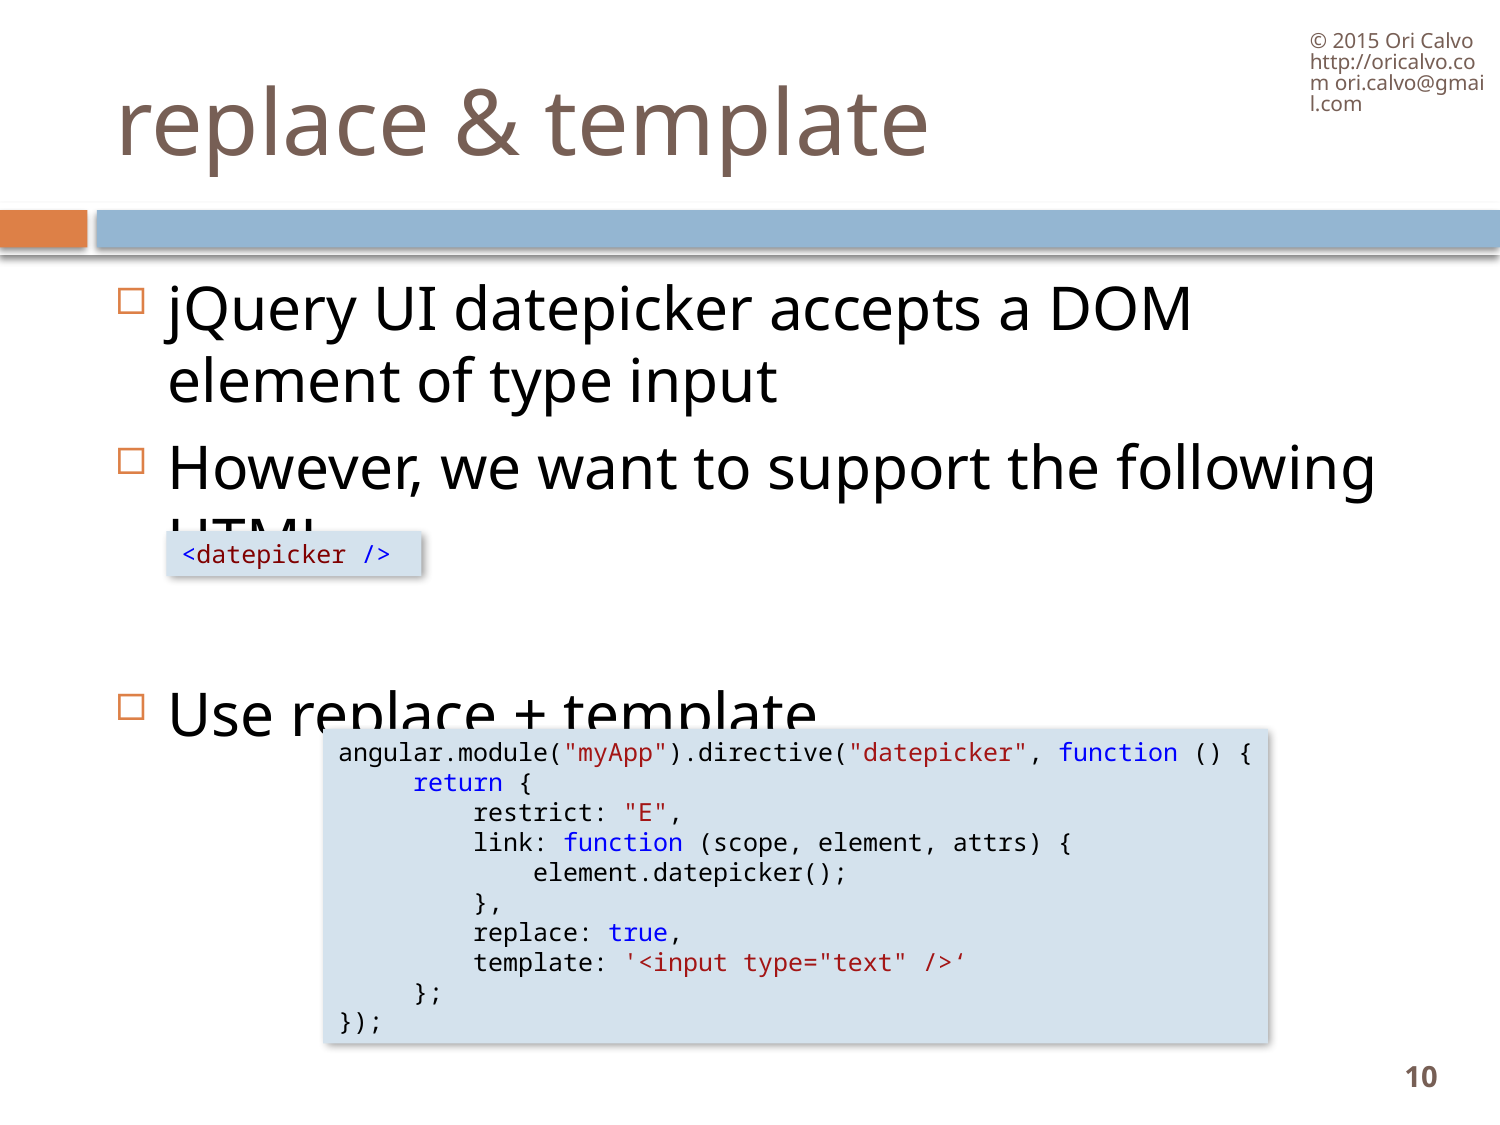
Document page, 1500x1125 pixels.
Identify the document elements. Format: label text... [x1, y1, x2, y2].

title replace & template [100, 37, 1438, 200]
list jQuery UI datepicker accepts a DOM element of type input However, we want to support the following HTML Use replace + template [100, 262, 1438, 1000]
footer © 2015 Ori Calvo http://oricalvo.com ori.calvo@gmail.com [1295, 0, 1500, 85]
text_box angular.module("myApp").directive("datepicker", function () { return { restrict: "E", link: function (scope, element, attrs) { element.datepicker(); }, replace: true, template: '<input type="text" />‘ }; }); [323, 728, 1268, 1044]
text_box <datepicker /> [166, 531, 422, 577]
